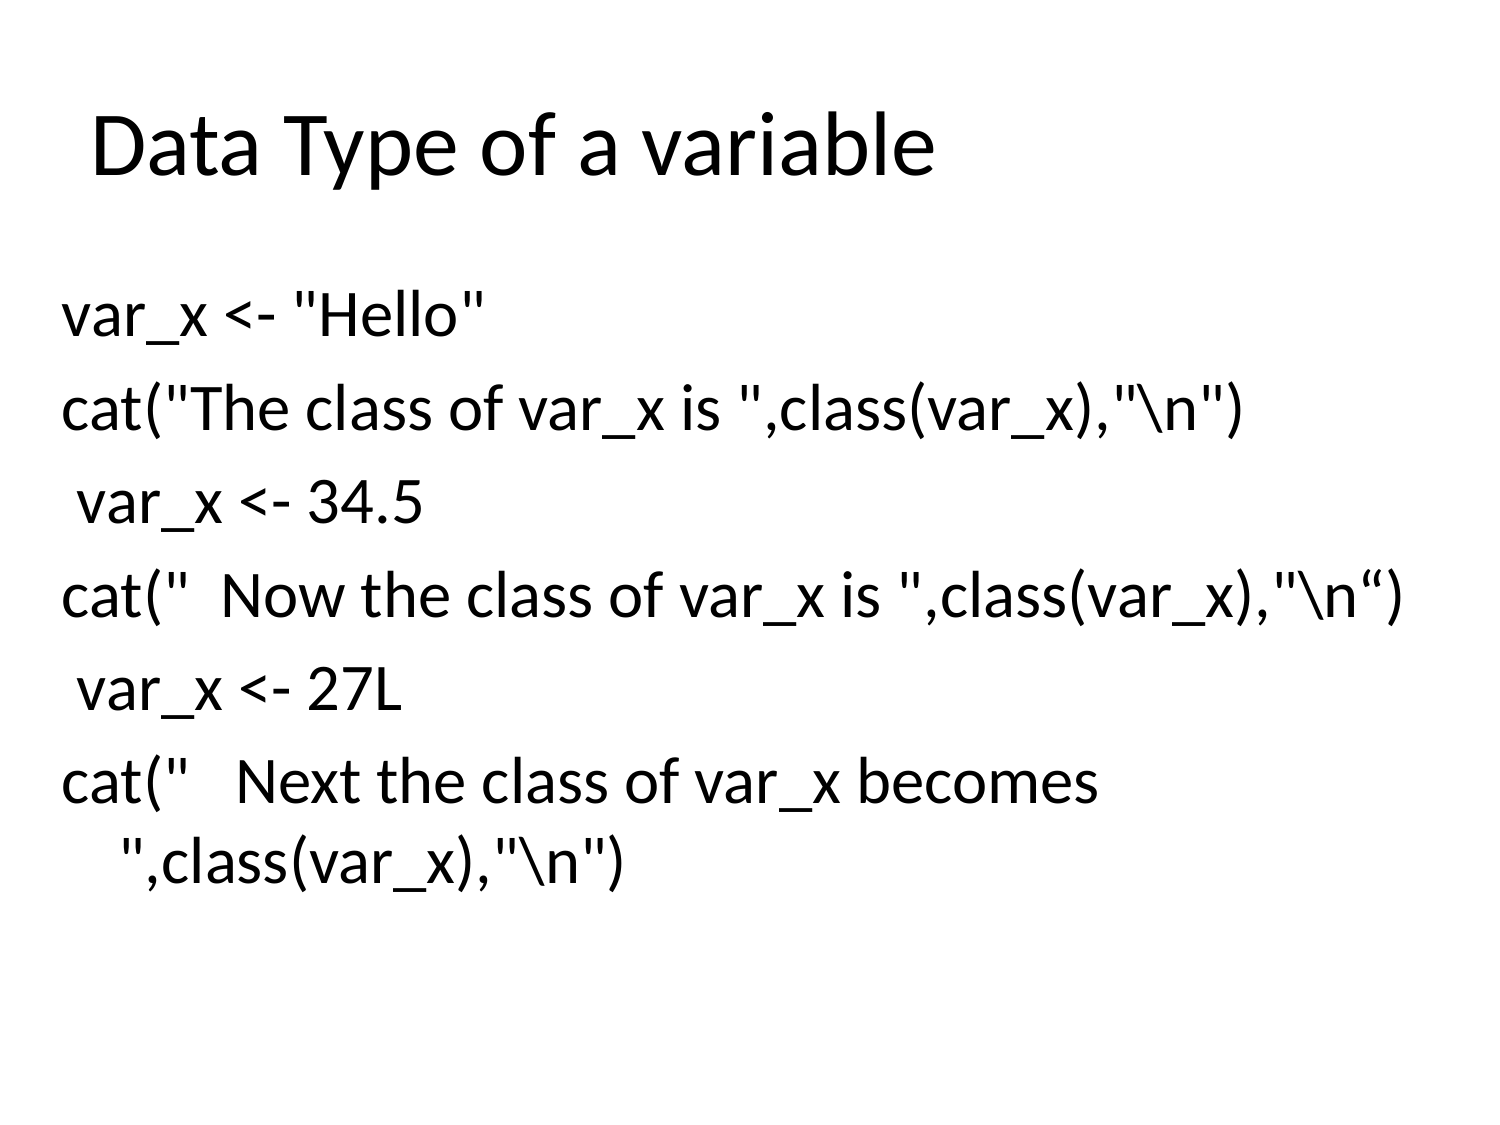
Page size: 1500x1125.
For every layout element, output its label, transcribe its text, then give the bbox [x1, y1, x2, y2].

title Data Type of a variable [75, 45, 1425, 233]
list var_x <- "Hello" cat("The class of var_x is ",class(var_x),"\n") var_x <- 34.5 cat(" Now the class of var_x is ",class(var_x),"\n“) var_x <- 27L cat(" Next the class of var_x becomes ",class(var_x),"\n") [46, 262, 1465, 1005]
